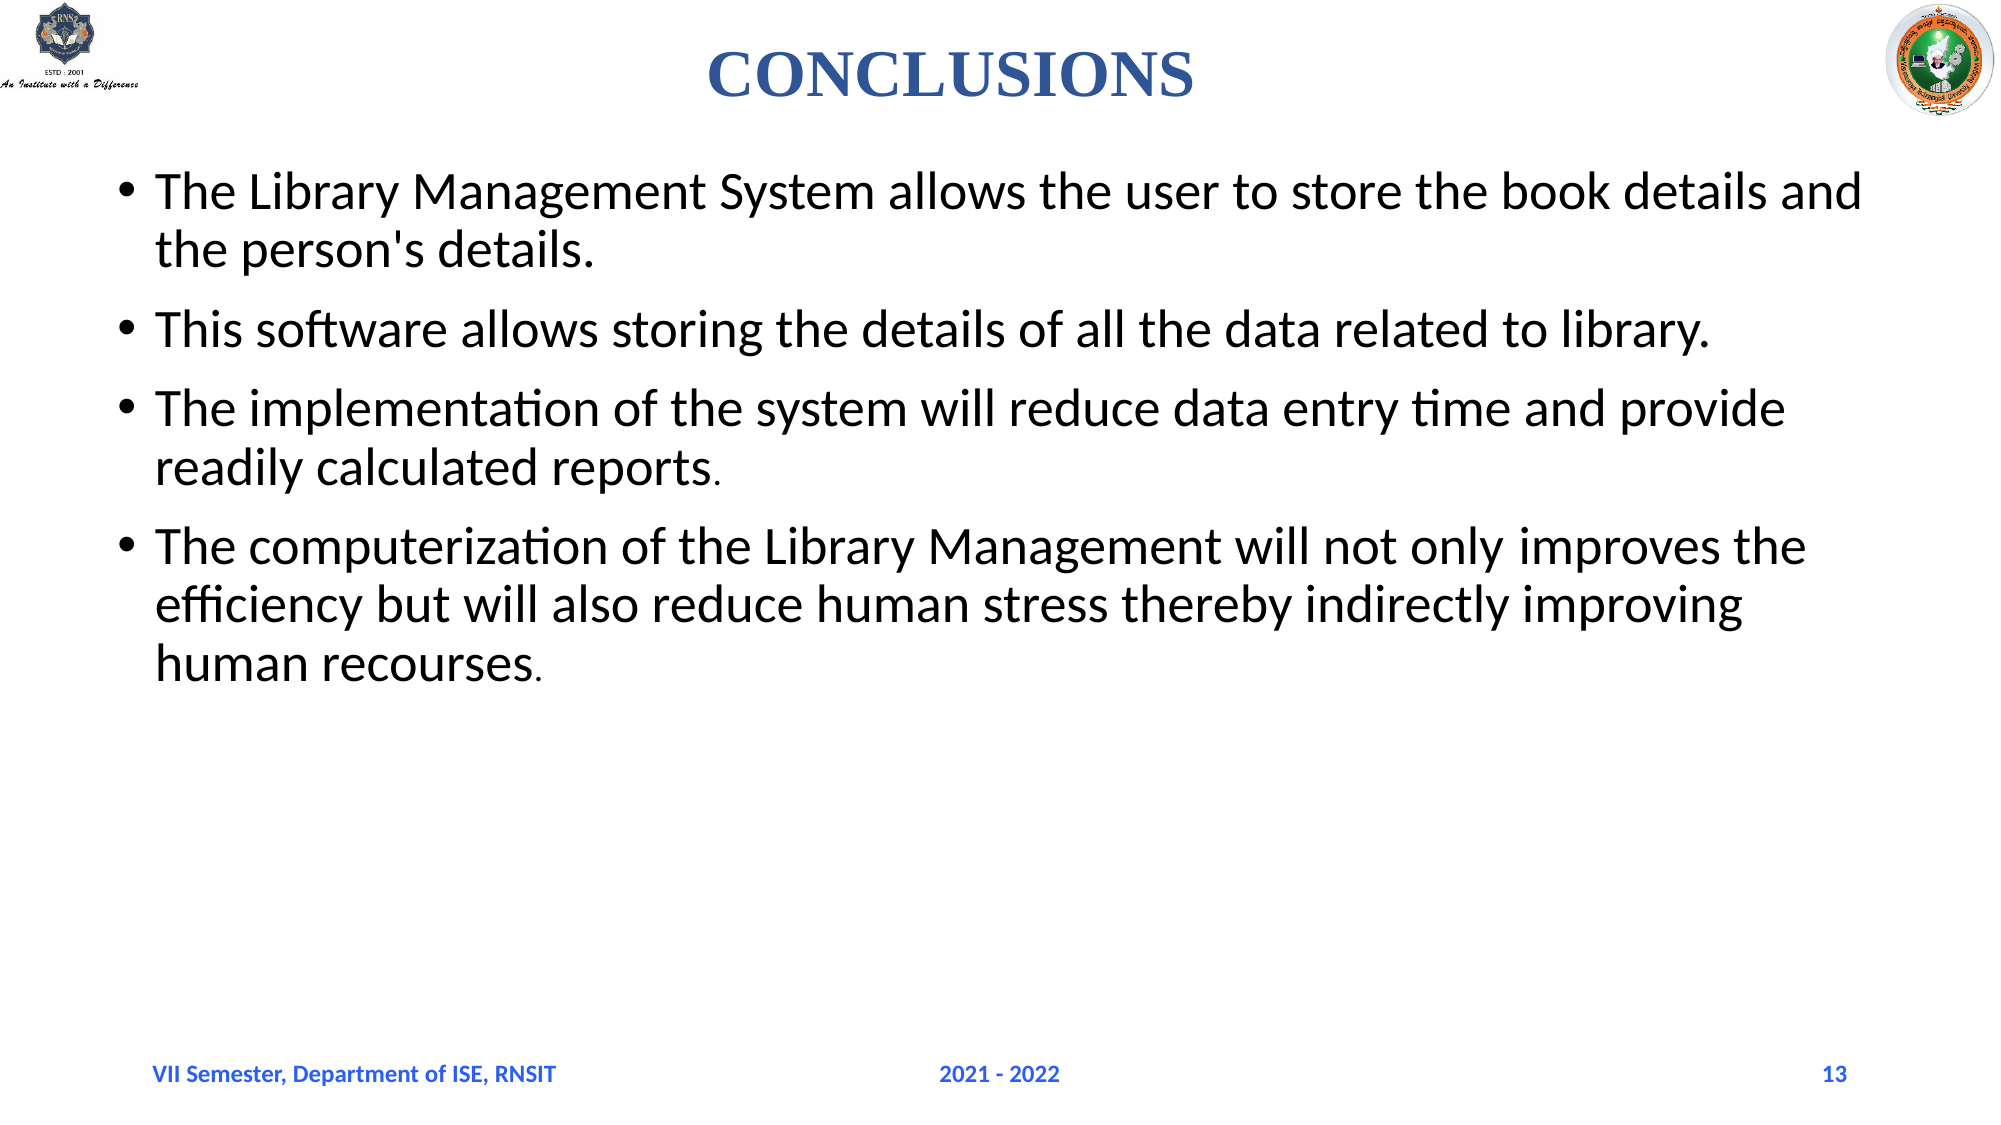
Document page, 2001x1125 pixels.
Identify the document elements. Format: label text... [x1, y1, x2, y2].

slide_number 13 [1412, 1042, 1863, 1103]
title CONCLUSIONS [338, 31, 1564, 149]
picture [0, 0, 138, 90]
picture [1882, 2, 1997, 117]
slide_number VII Semester, Department of ISE, RNSIT [137, 1042, 662, 1103]
footer 2021 - 2022 [662, 1042, 1338, 1103]
list The Library Management System allows the user to store the book details and the person's details. This software allows storing the details of all the data related to library. The implementation of the system will reduce data entry time and provide readily calculated reports. The computerization of the Library Management will not only improves the efficiency but will also reduce human stress thereby indirectly improving human recourses. [102, 154, 1922, 1024]
